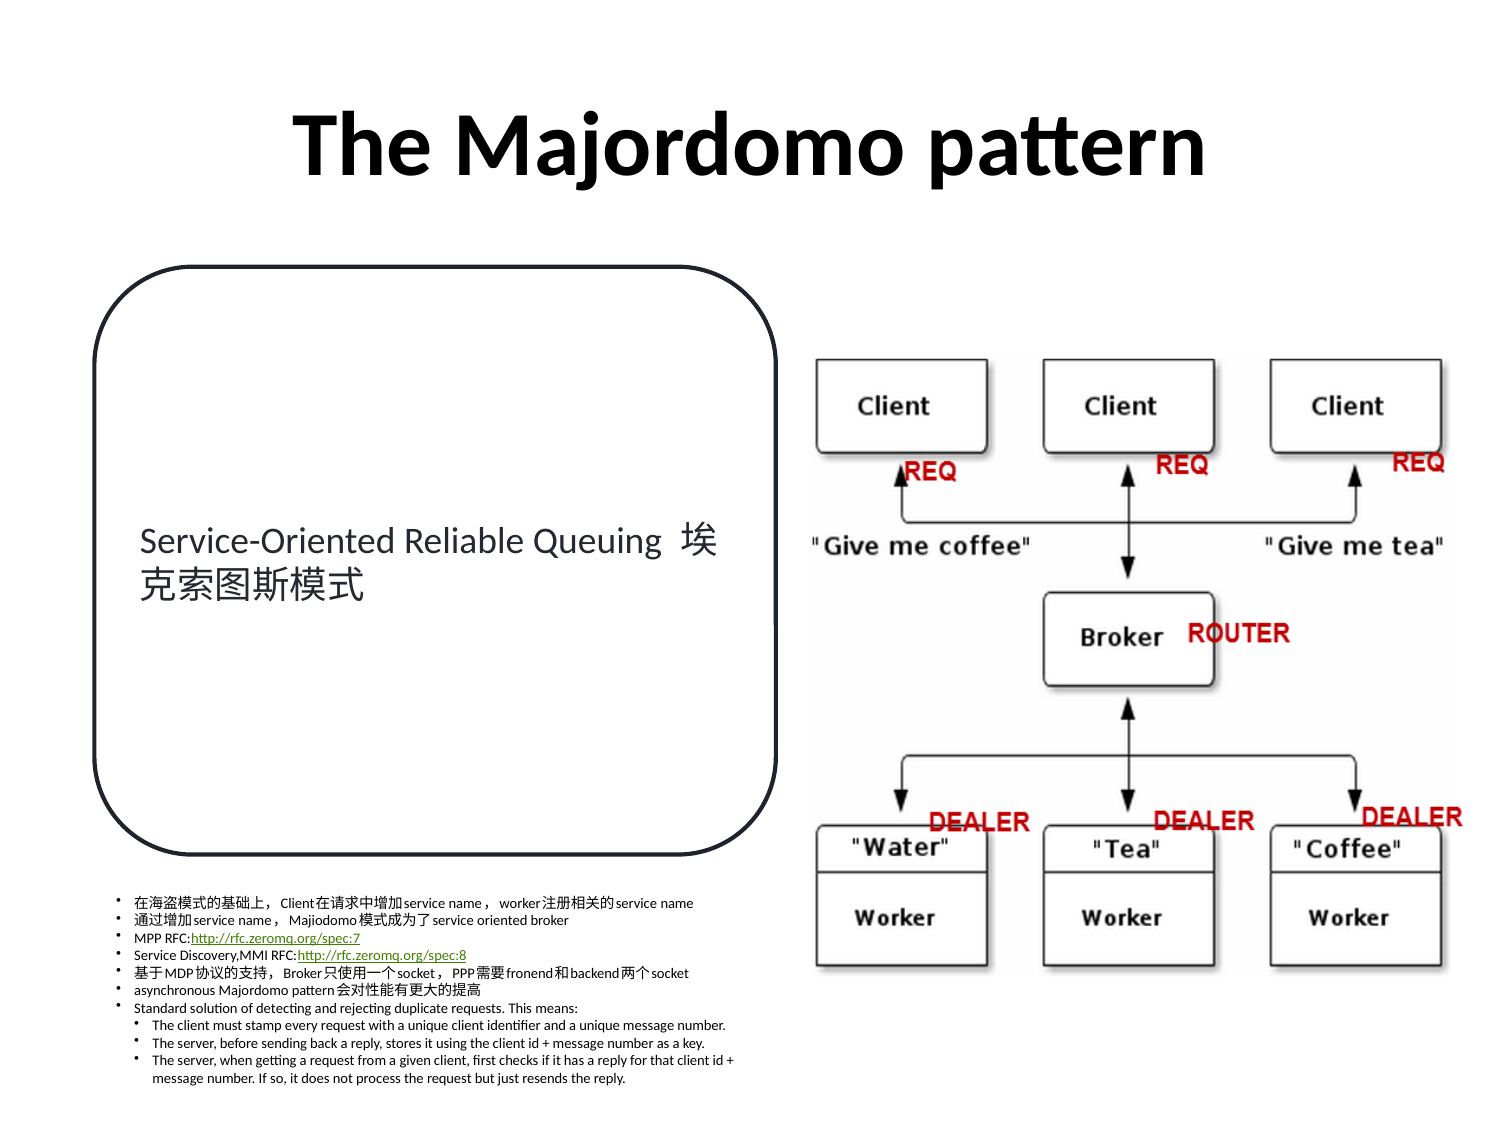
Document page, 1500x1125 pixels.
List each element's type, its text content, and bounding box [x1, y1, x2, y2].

picture [794, 346, 1477, 1005]
title The Majordomo pattern [75, 45, 1425, 233]
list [94, 266, 777, 1125]
